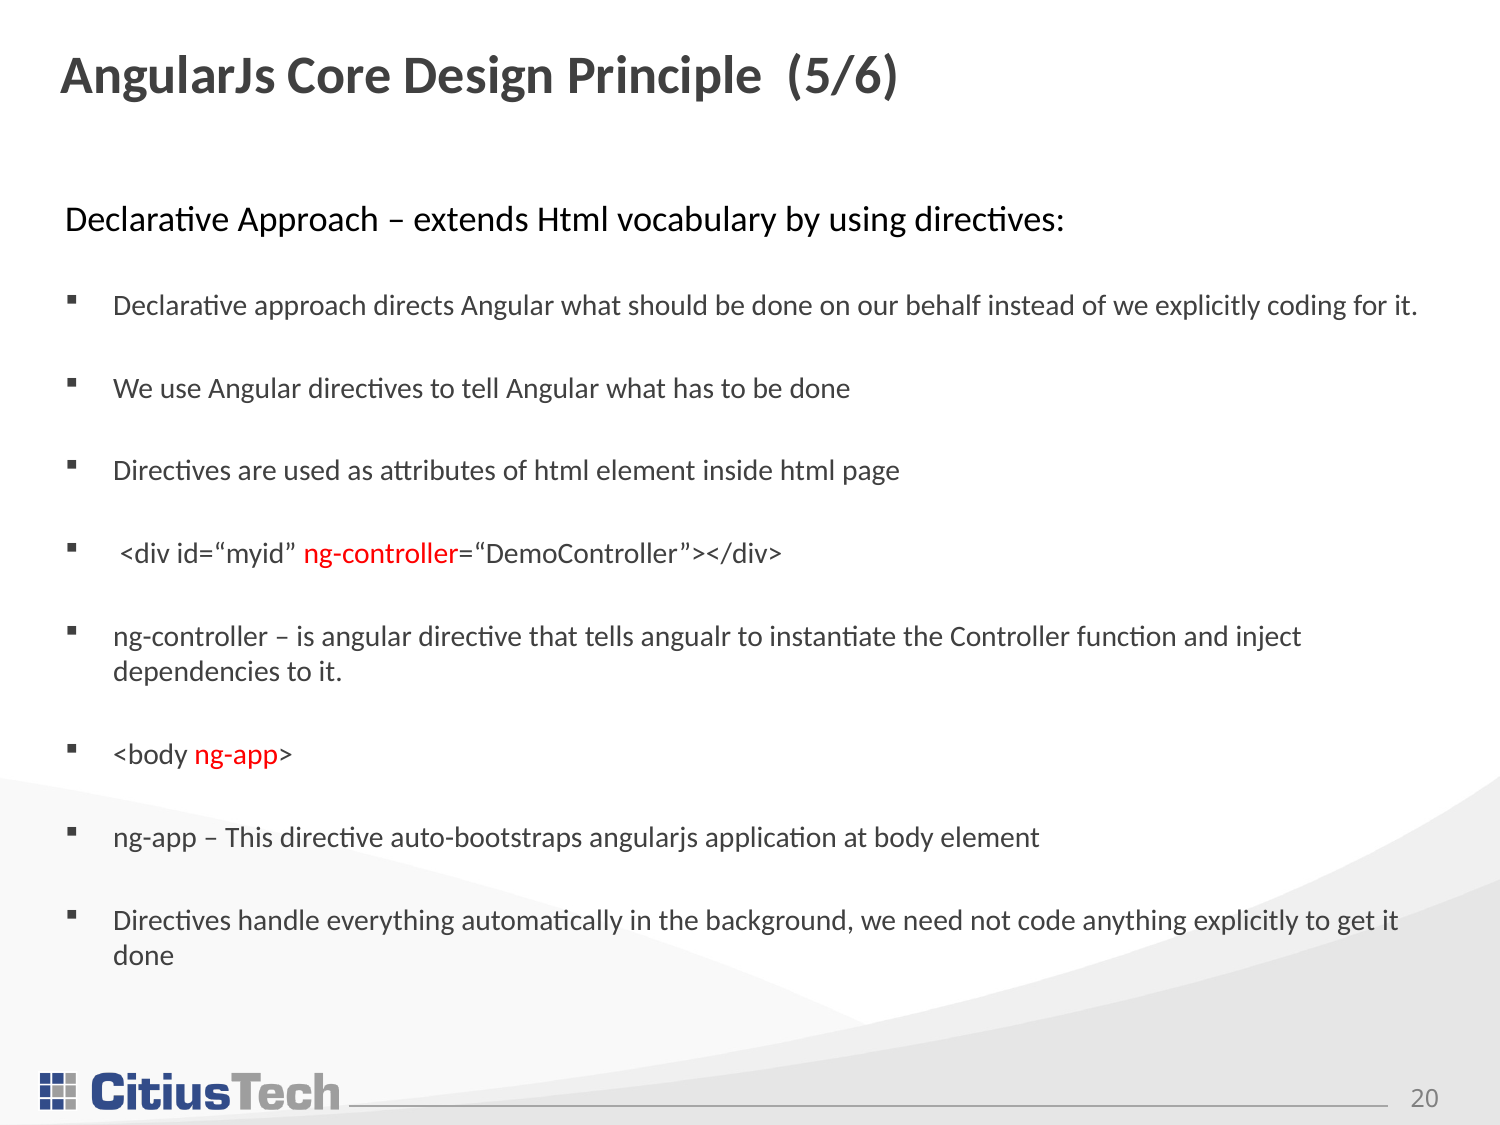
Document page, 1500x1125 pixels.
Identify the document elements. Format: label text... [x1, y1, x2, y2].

picture [0, 0, 1500, 1125]
title AngularJs Core Design Principle (5/6) [45, 24, 1450, 120]
list Declarative Approach – extends Html vocabulary by using directives: Declarative approach directs Angular what should be done on our behalf instead of we explicitly coding for it. We use Angular directives to tell Angular what has to be done Directives are used as attributes of html element inside html page <div id=“myid” ng-controller=“DemoController”></div> ng-controller – is angular directive that tells angualr to instantiate the Controller function and inject dependencies to it. <body ng-app> ng-app – This directive auto-bootstraps angularjs application at body element Directives handle everything automatically in the background, we need not code anything explicitly to get it done [50, 187, 1450, 1025]
